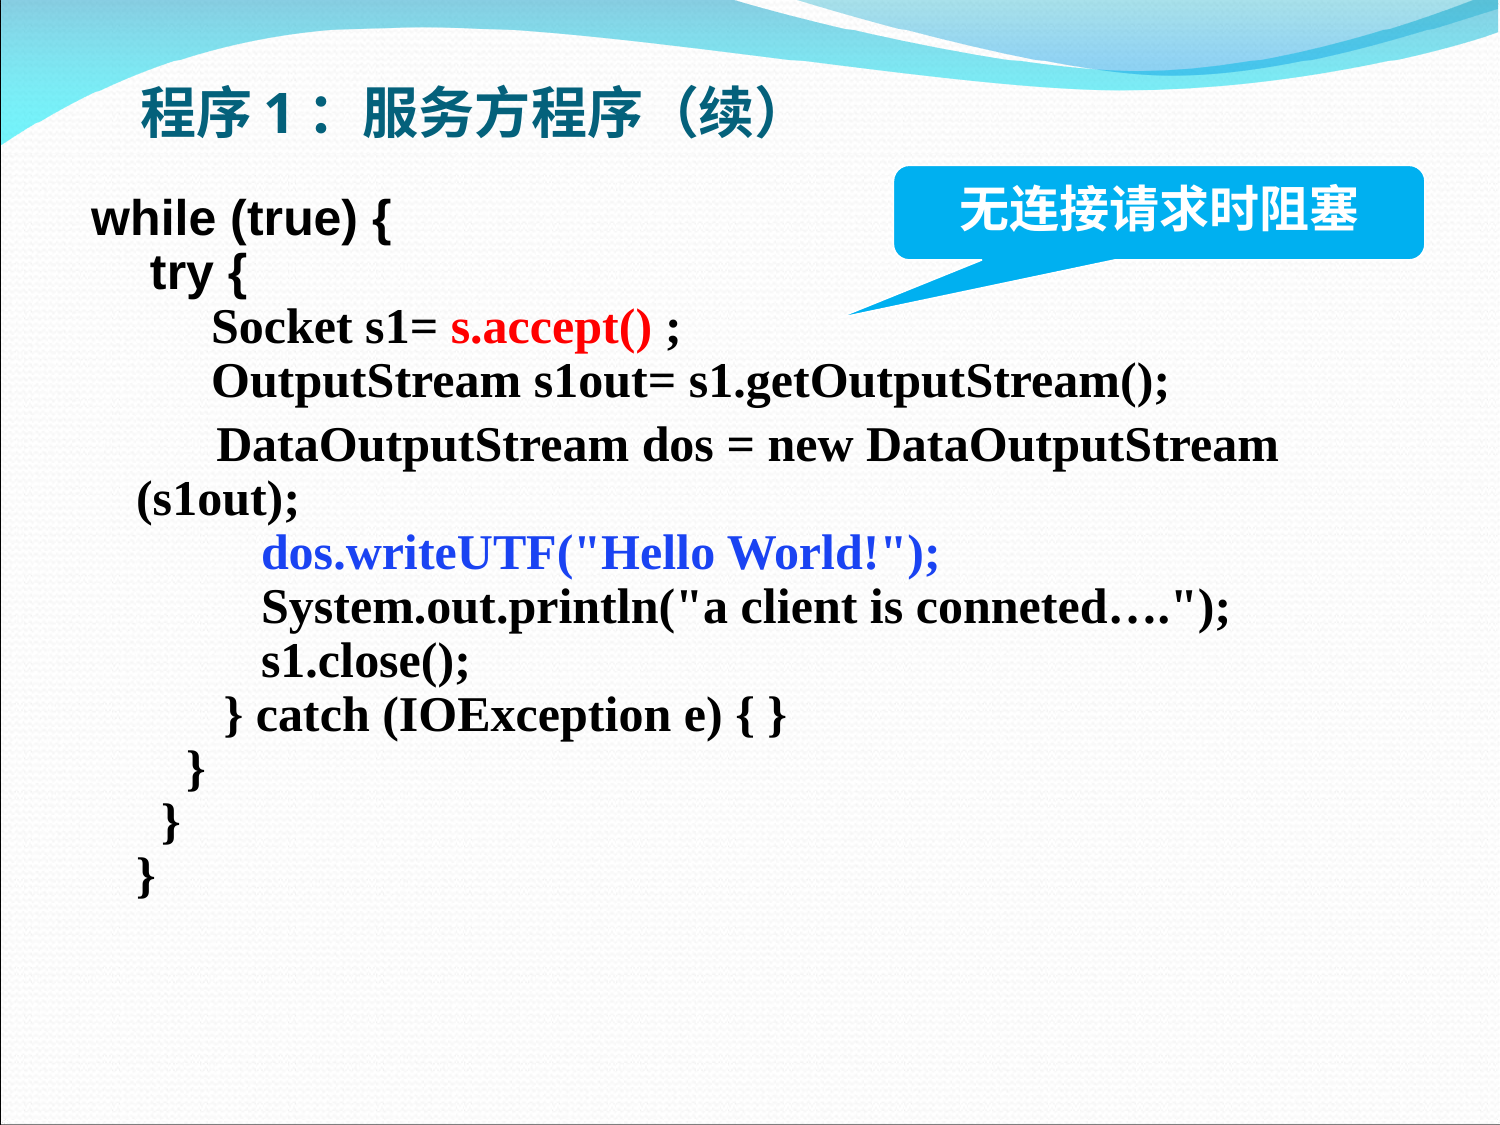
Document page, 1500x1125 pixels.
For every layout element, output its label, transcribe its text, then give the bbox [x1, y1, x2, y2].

text_box 无连接请求时阻塞 [837, 165, 1425, 319]
list while (true) { try { Socket s1= s.accept() ; OutputStream s1out= s1.getOutputStream(); DataOutputStream dos = new DataOutputStream (s1out); dos.writeUTF("Hello World!"); System.out.println("a client is conneted…."); s1.close(); } catch (IOException e) { } } } } [76, 184, 1447, 964]
title 程序1：服务方程序（续） [140, 70, 1212, 146]
picture [0, 0, 1500, 1125]
